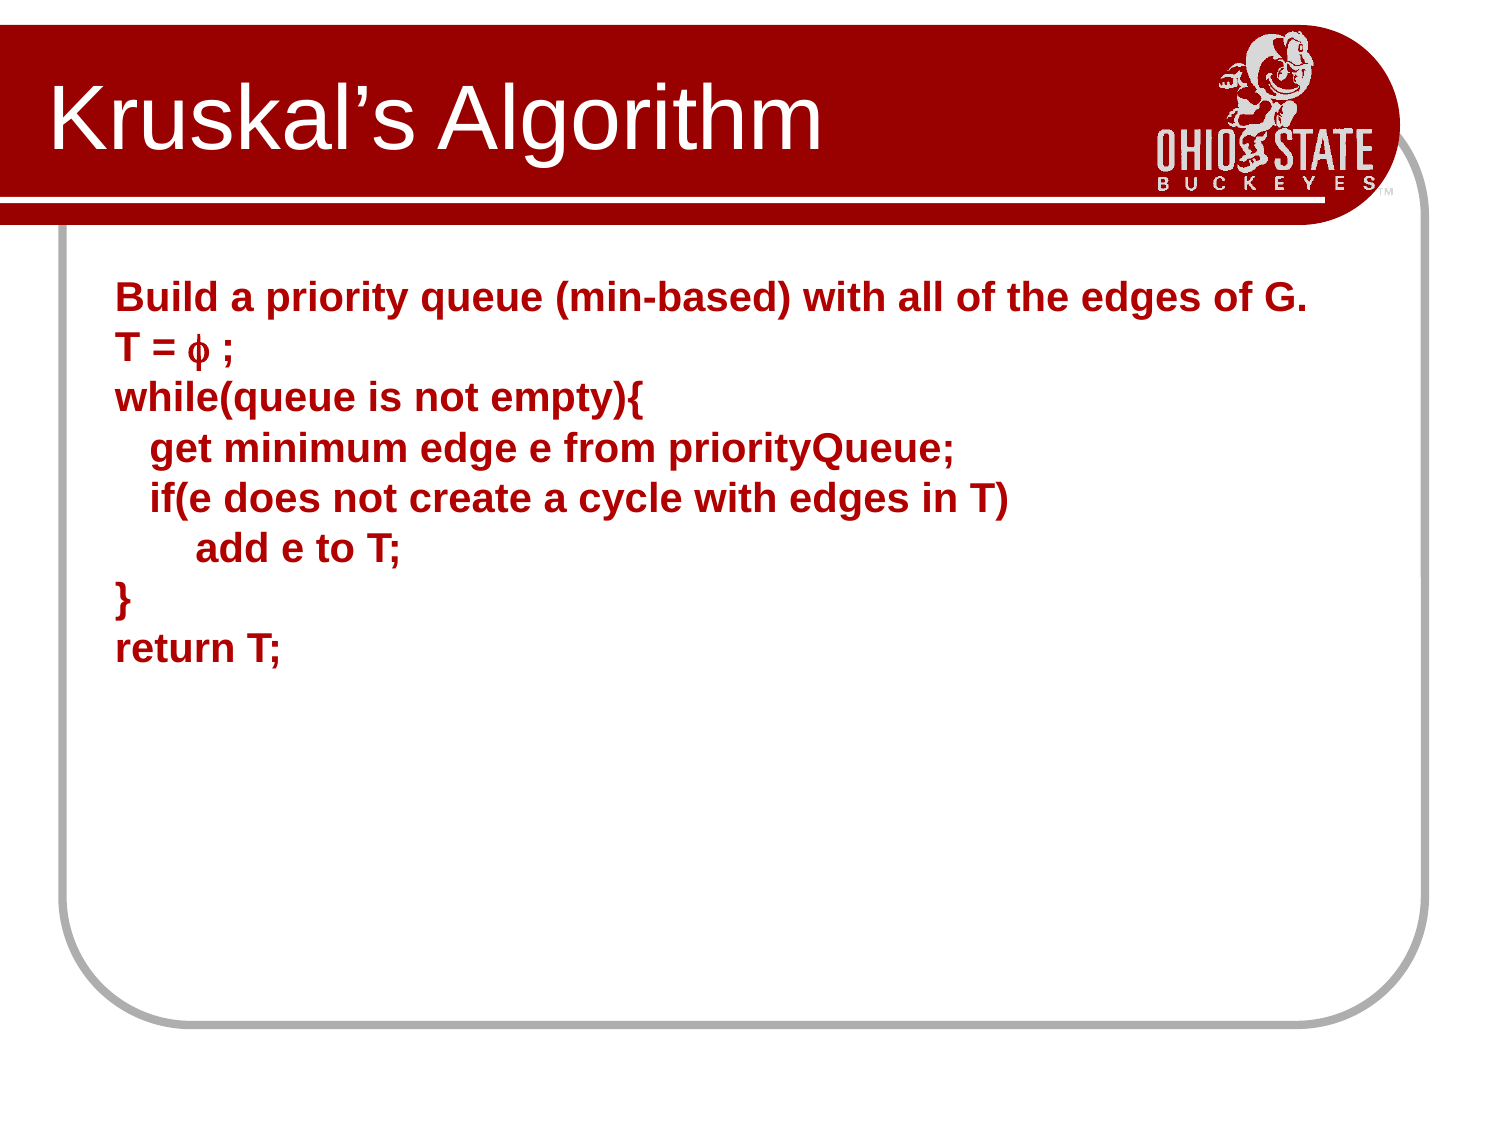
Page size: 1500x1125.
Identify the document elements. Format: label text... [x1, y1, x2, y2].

title Kruskal’s Algorithm [31, 37, 1201, 188]
list Build a priority queue (min-based) with all of the edges of G. T =  ; while(queue is not empty){ get minimum edge e from priorityQueue; if(e does not create a cycle with edges in T) add e to T; } return T; [99, 262, 1401, 988]
